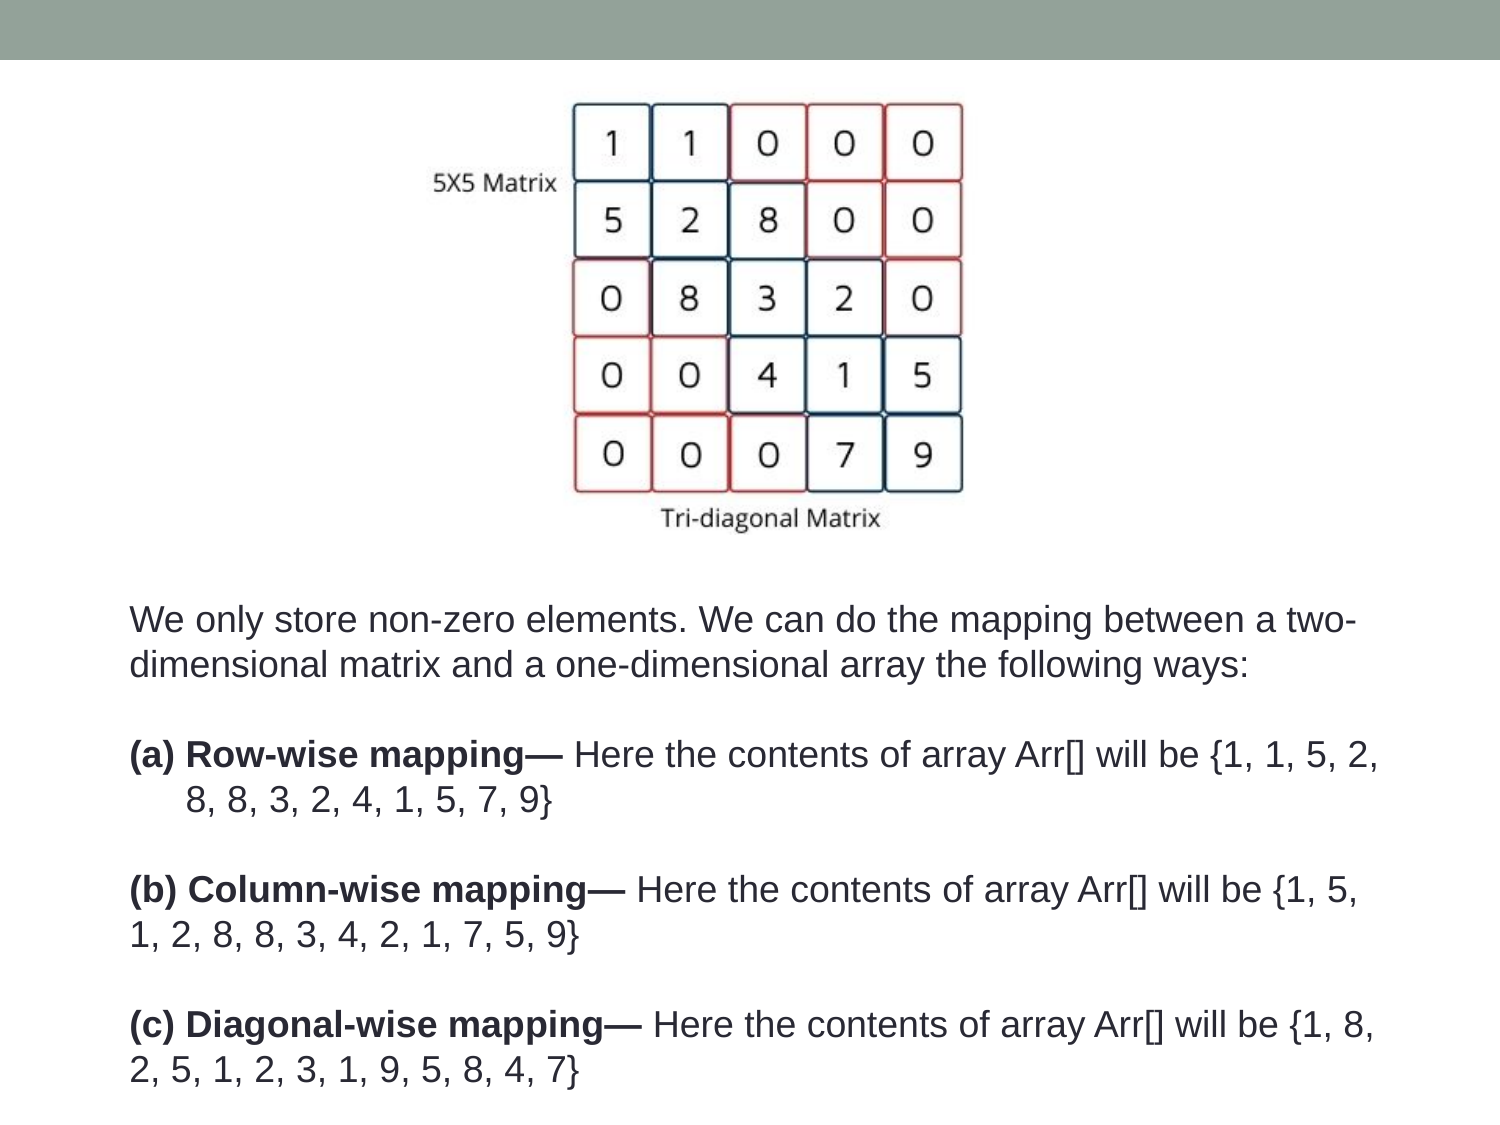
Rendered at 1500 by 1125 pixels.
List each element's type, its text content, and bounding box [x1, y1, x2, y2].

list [424, 87, 979, 535]
text_box We only store non-zero elements. We can do the mapping between a two-dimensional matrix and a one-dimensional array the following ways: Row-wise mapping— Here the contents of array Arr[] will be {1, 1, 5, 2, 8, 8, 3, 2, 4, 1, 5, 7, 9} (b) Column-wise mapping— Here the contents of array Arr[] will be {1, 5, 1, 2, 8, 8, 3, 4, 2, 1, 7, 5, 9} (c) Diagonal-wise mapping— Here the contents of array Arr[] will be {1, 8, 2, 5, 1, 2, 3, 1, 9, 5, 8, 4, 7} [114, 587, 1403, 1098]
